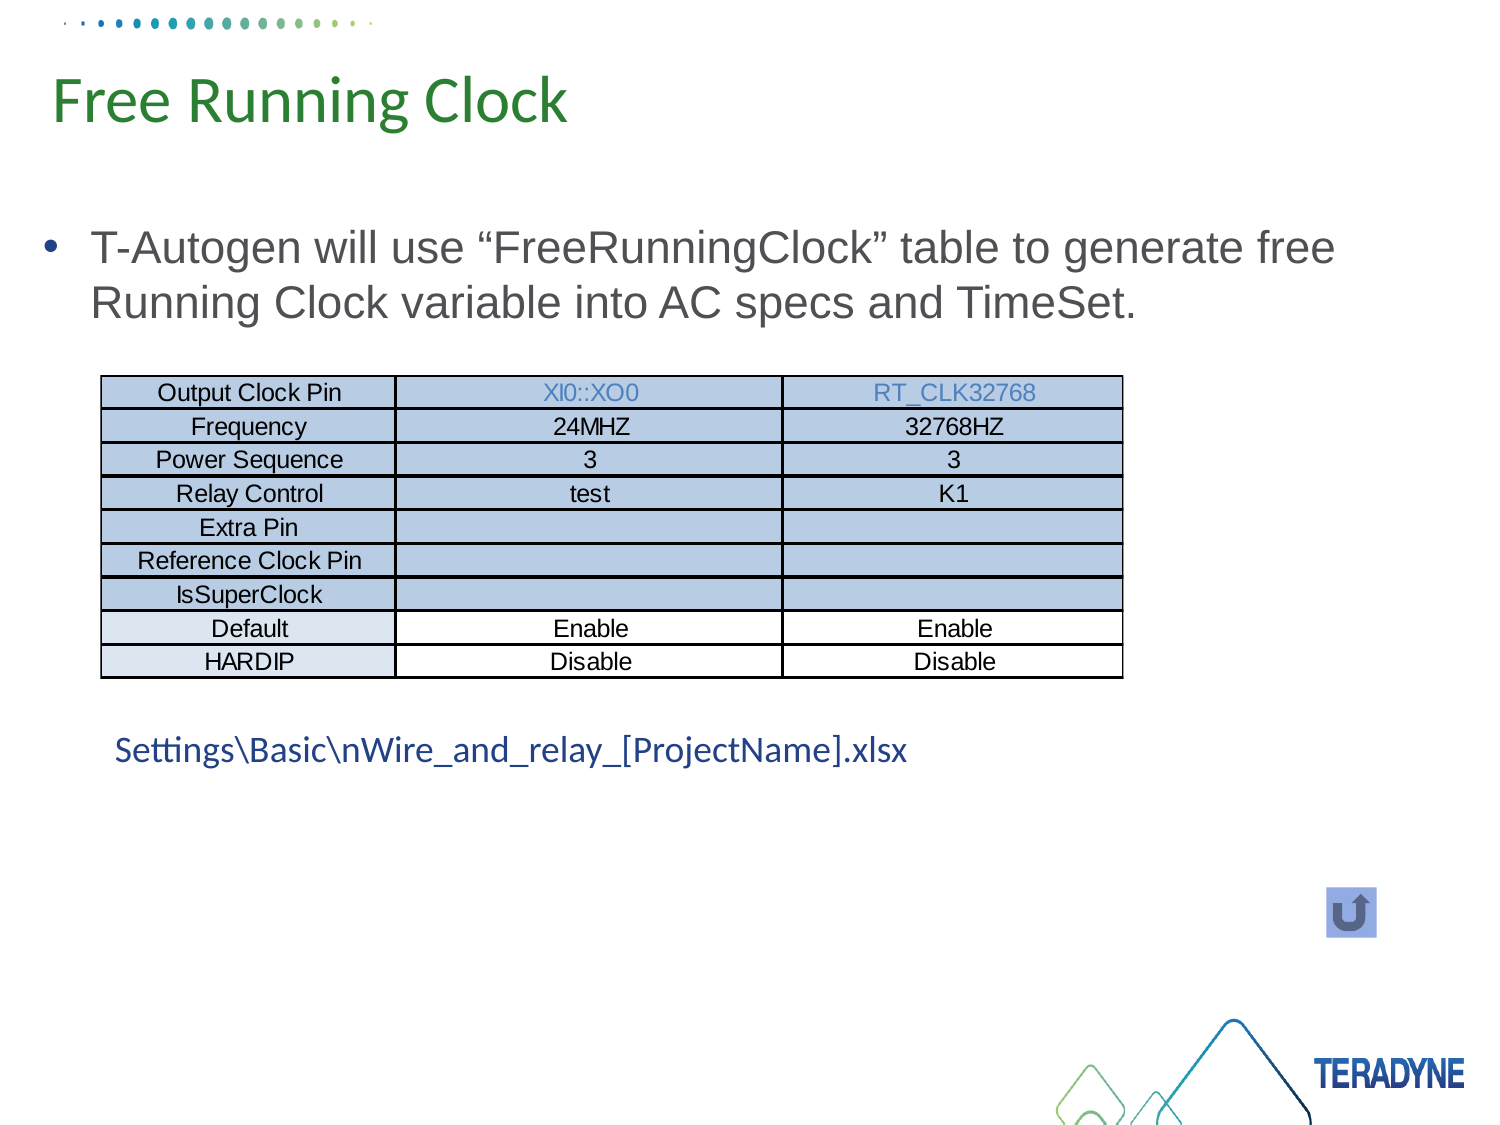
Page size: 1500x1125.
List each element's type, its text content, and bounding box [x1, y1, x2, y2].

picture [0, 0, 1497, 1125]
list T-Autogen will use “FreeRunningClock” table to generate free Running Clock variable into AC specs and TimeSet. [27, 210, 1454, 1028]
text_box Settings\Basic\nWire_and_relay_[ProjectName].xlsx [100, 717, 975, 778]
title Free Running Clock [37, 47, 1463, 171]
text_box [1324, 885, 1379, 940]
